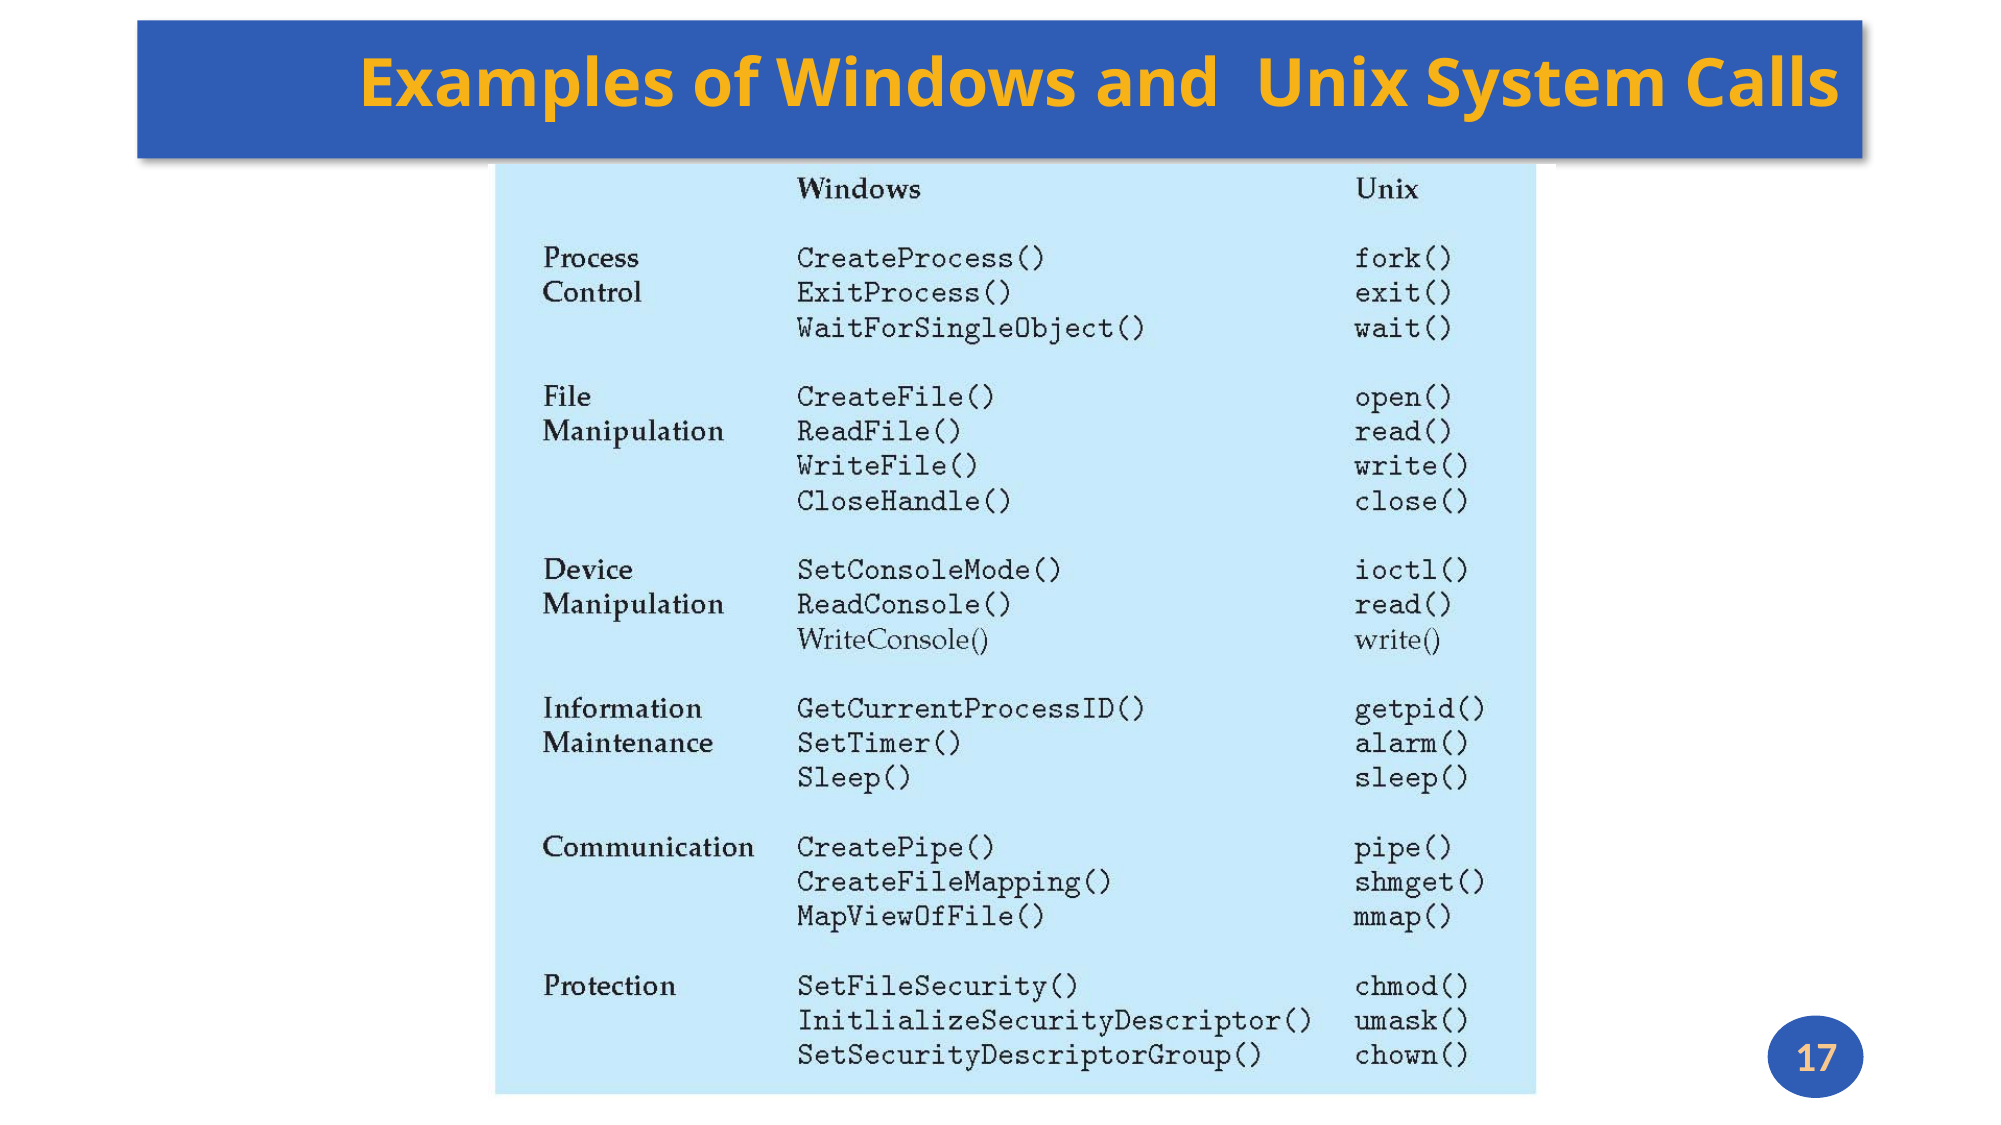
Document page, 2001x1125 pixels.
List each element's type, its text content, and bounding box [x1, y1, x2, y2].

picture [488, 163, 1556, 1116]
title Examples of Windows and Unix System Calls [258, 33, 1931, 128]
slide_number 17 [1767, 1015, 1866, 1095]
